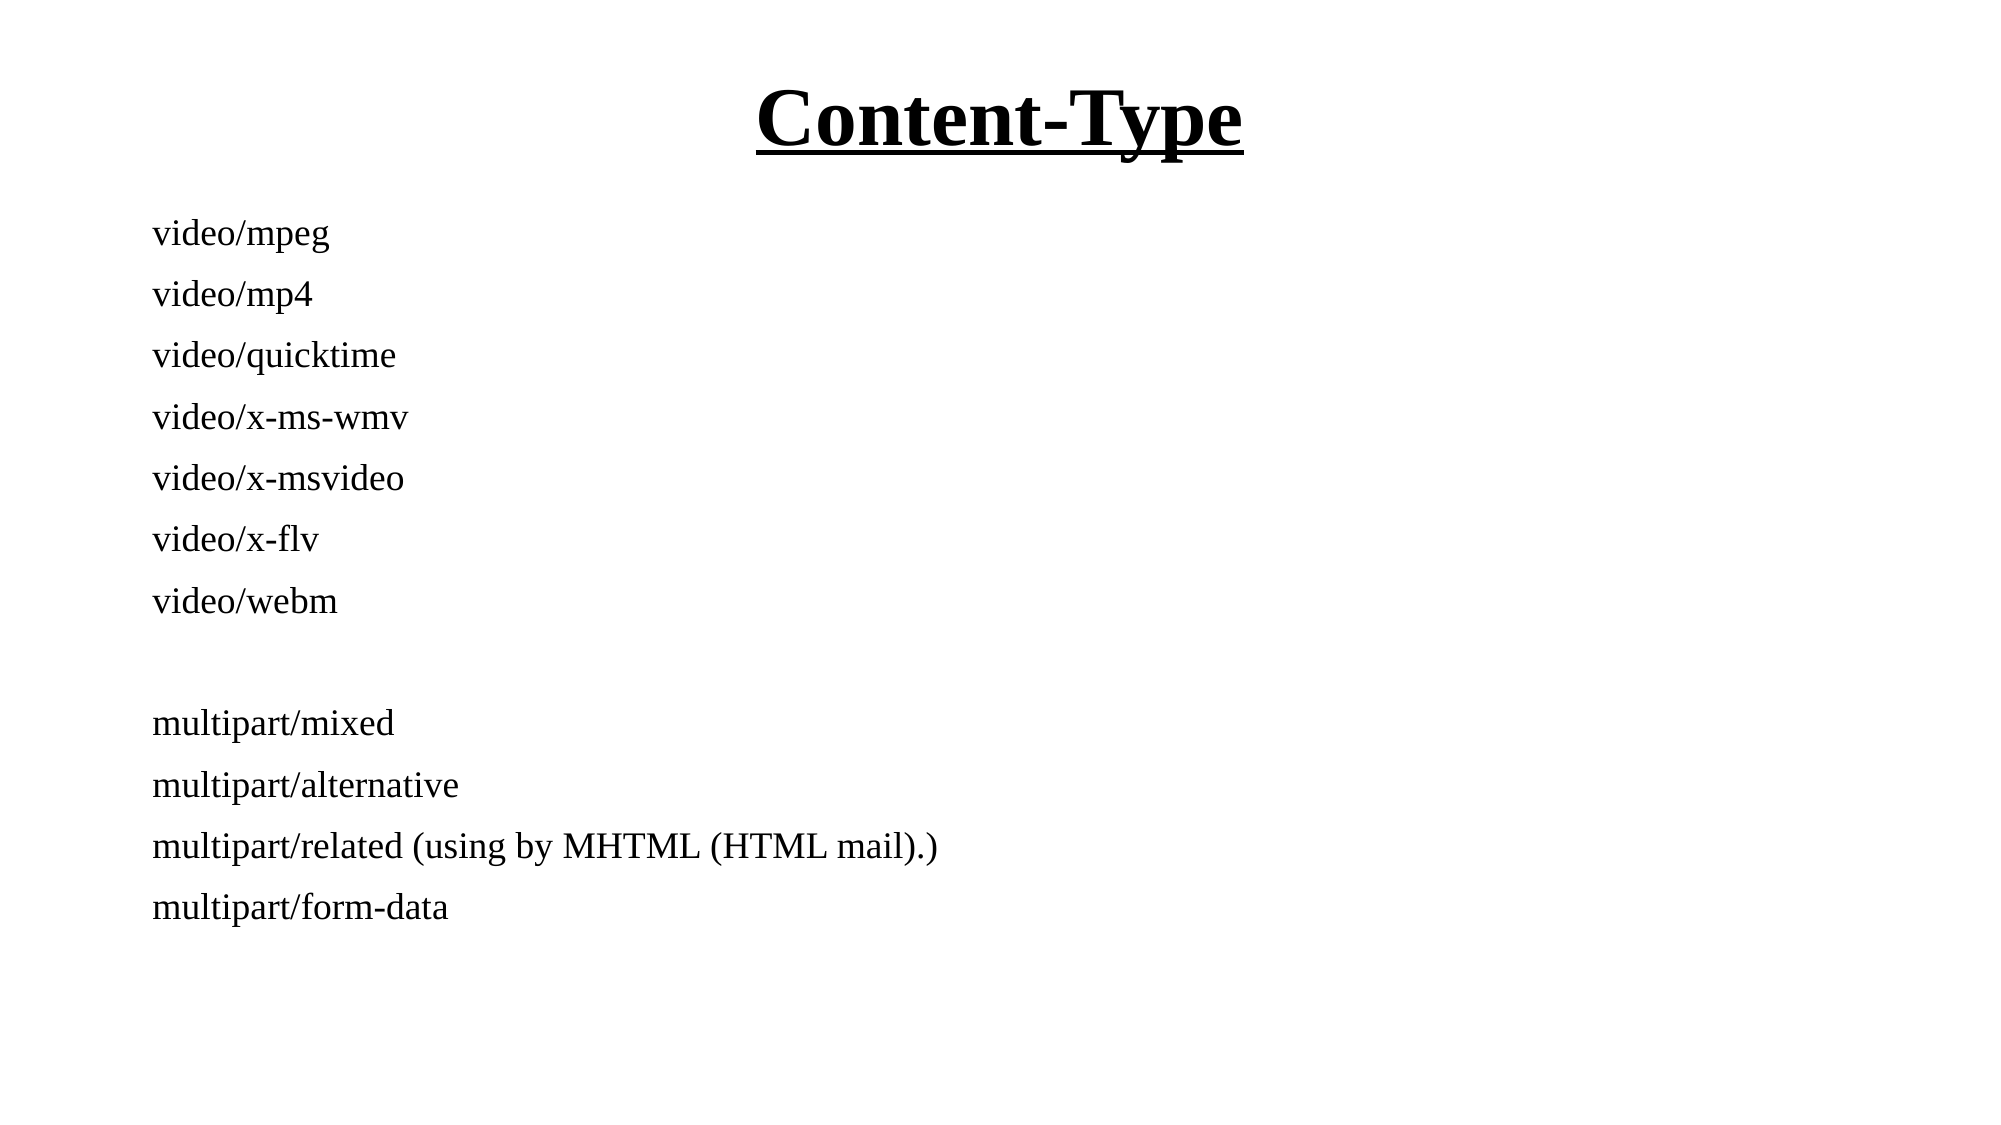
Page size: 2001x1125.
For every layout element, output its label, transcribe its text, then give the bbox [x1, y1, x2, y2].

list video/mpeg video/mp4 video/quicktime video/x-ms-wmv video/x-msvideo video/x-flv video/webm multipart/mixed multipart/alternative multipart/related (using by MHTML (HTML mail).) multipart/form-data [137, 205, 1278, 1033]
title Content-Type [137, 9, 1863, 228]
